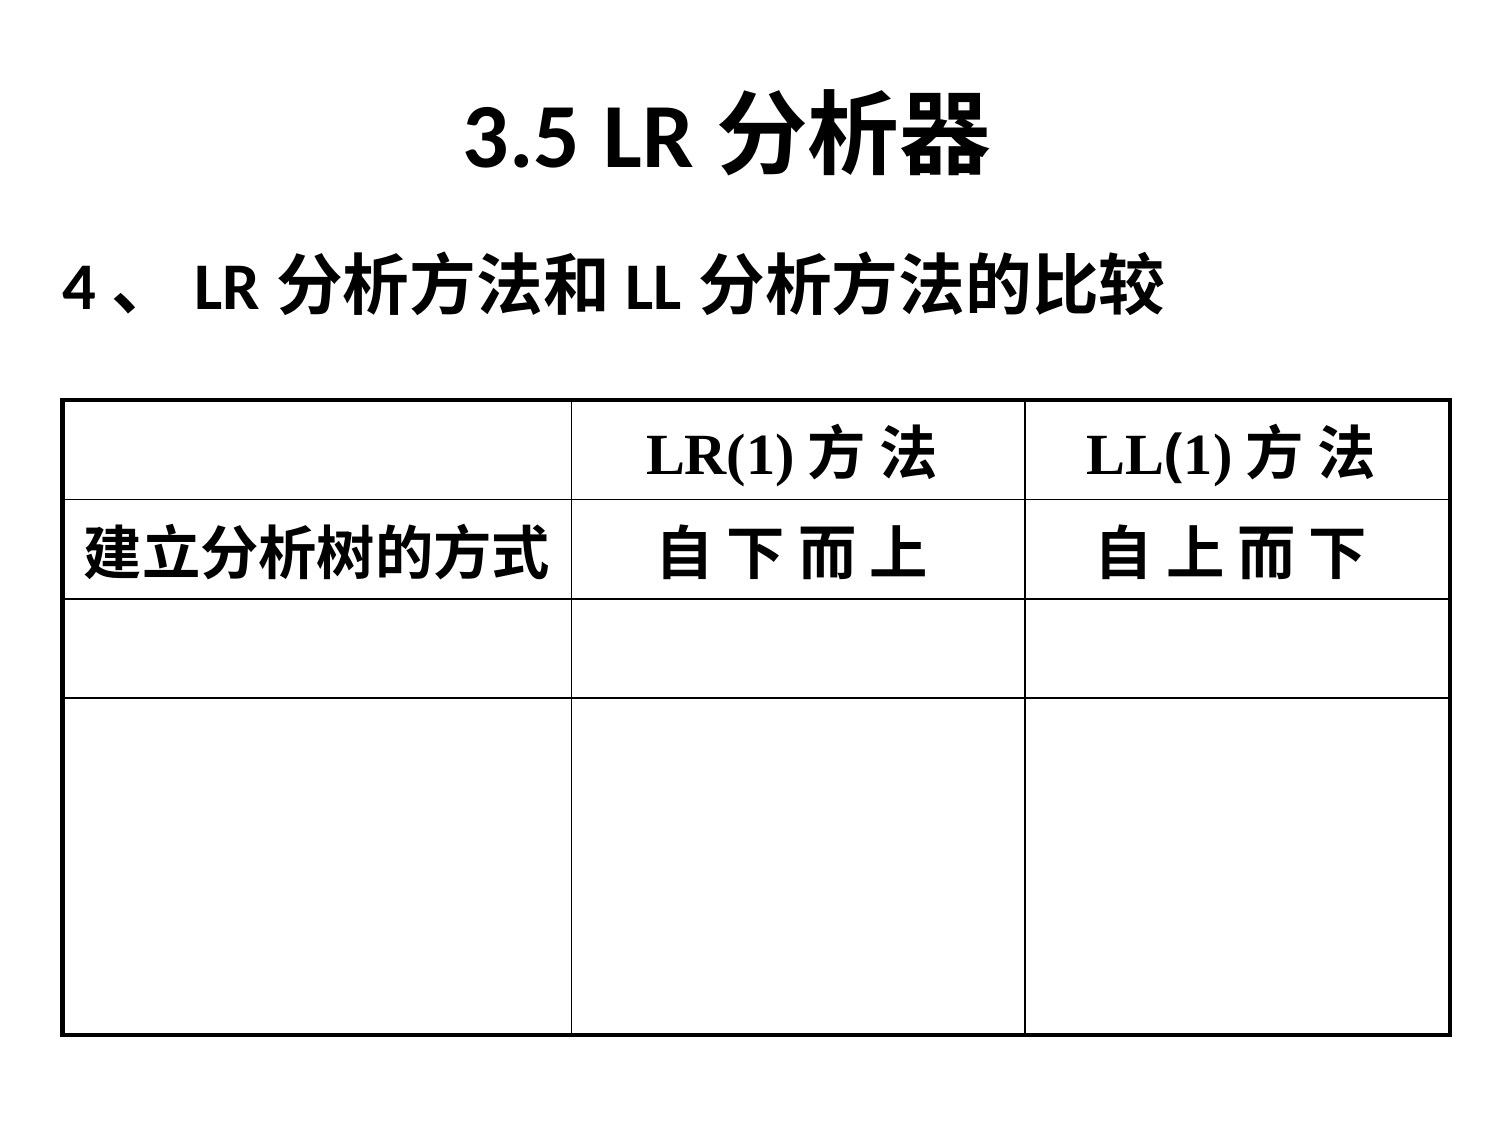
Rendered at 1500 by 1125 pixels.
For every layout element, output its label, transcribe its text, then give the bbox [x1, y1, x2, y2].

table_header LR(1)方 法 [572, 402, 1024, 499]
table_cell 建立分析树的方式 [65, 500, 571, 598]
table_header LL(1)方 法 [1026, 402, 1448, 499]
table_cell [1026, 699, 1448, 1033]
list 4、LR分析方法和LL分析方法的比较 [47, 235, 1452, 1063]
table_header [65, 402, 571, 499]
title 3.5 LR分析器 [99, 37, 1375, 225]
table_cell [65, 600, 571, 697]
table_cell [572, 699, 1024, 1033]
table_cell [1026, 600, 1448, 697]
table_cell [65, 699, 571, 1033]
table_cell 自 下 而 上 [572, 500, 1024, 598]
table_cell [572, 600, 1024, 697]
table_cell 自 上 而 下 [1026, 500, 1448, 598]
